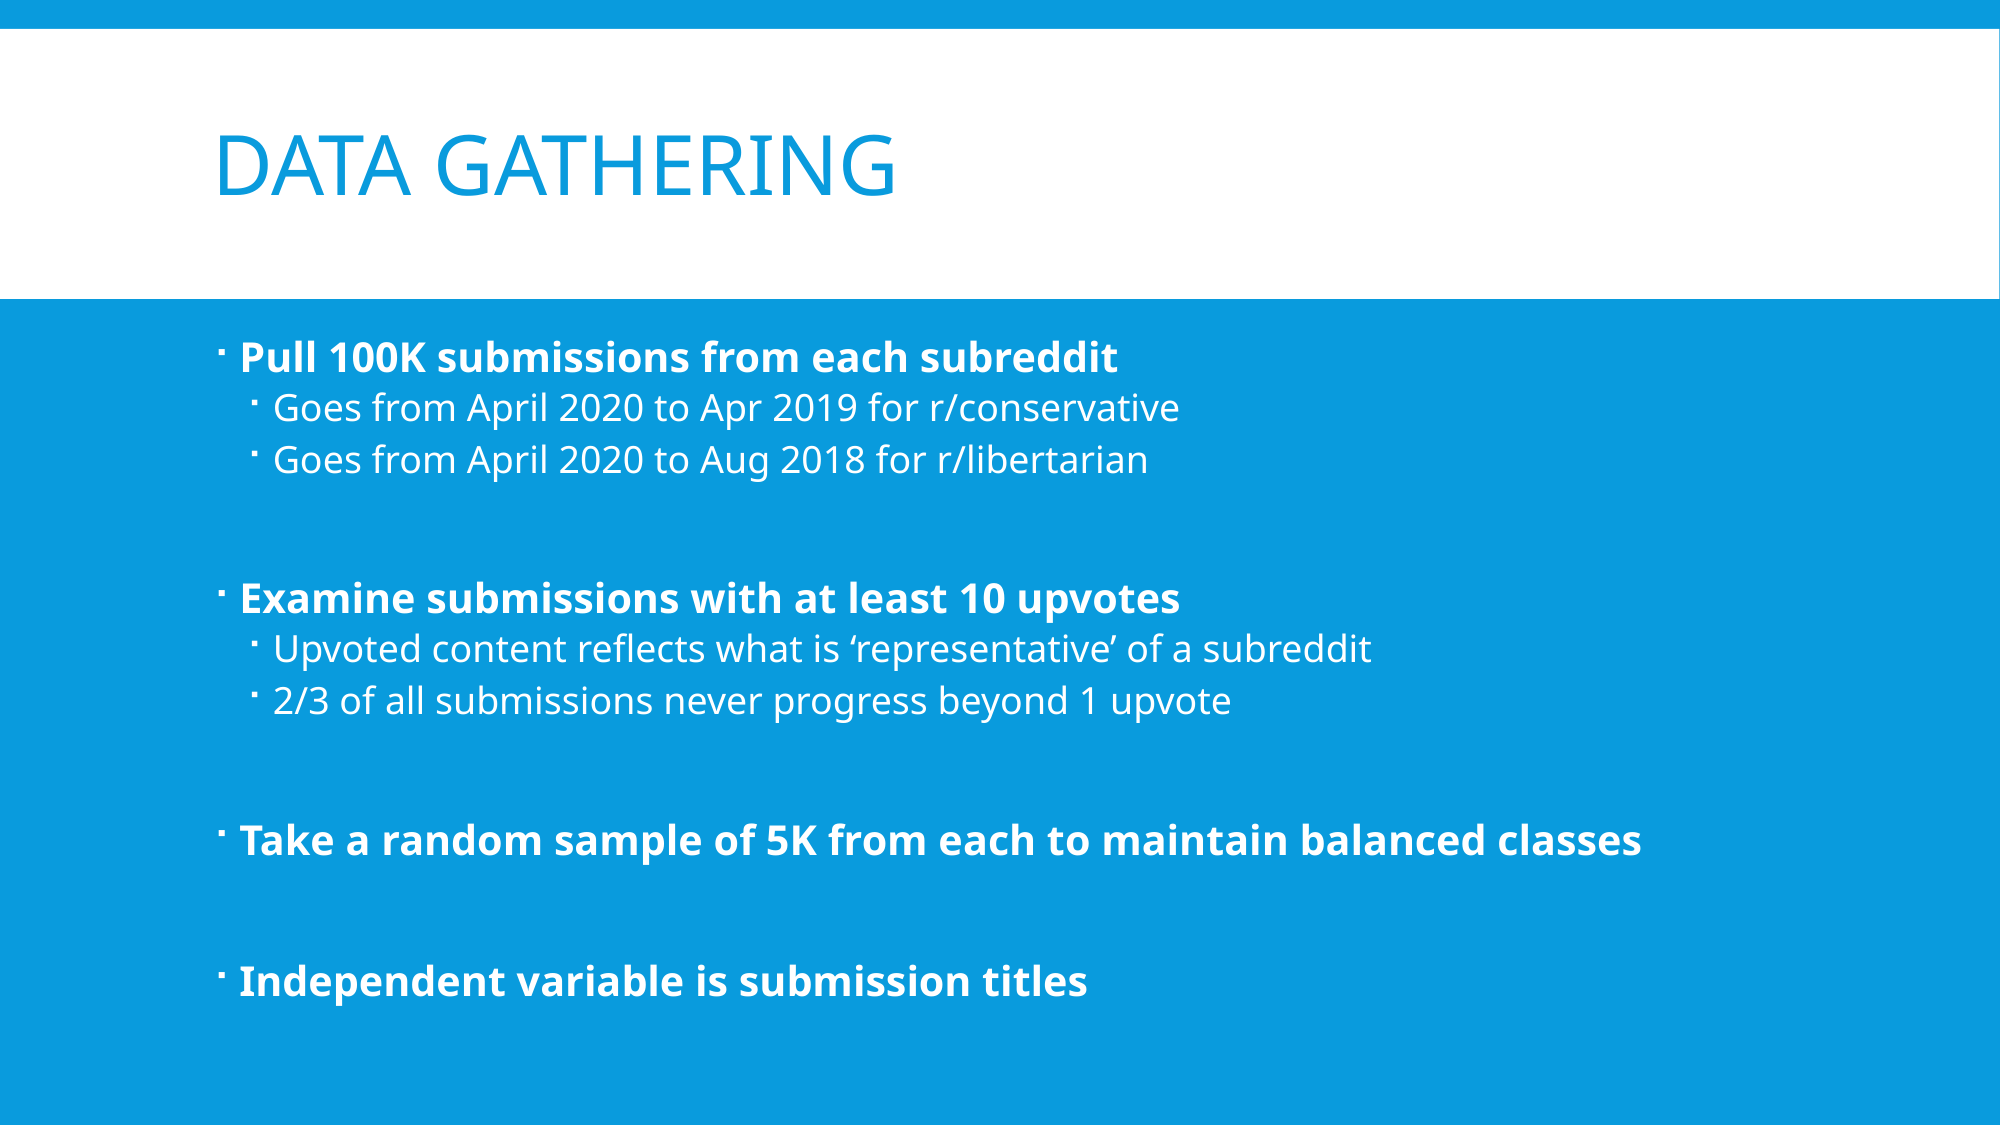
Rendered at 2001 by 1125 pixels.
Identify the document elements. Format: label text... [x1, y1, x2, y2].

list Pull 100K submissions from each subreddit Goes from April 2020 to Apr 2019 for r/conservative Goes from April 2020 to Aug 2018 for r/libertarian Examine submissions with at least 10 upvotes Upvoted content reflects what is ‘representative’ of a subreddit 2/3 of all submissions never progress beyond 1 upvote Take a random sample of 5K from each to maintain balanced classes Independent variable is submission titles [197, 329, 1803, 1020]
title Data Gathering [197, 46, 1803, 295]
